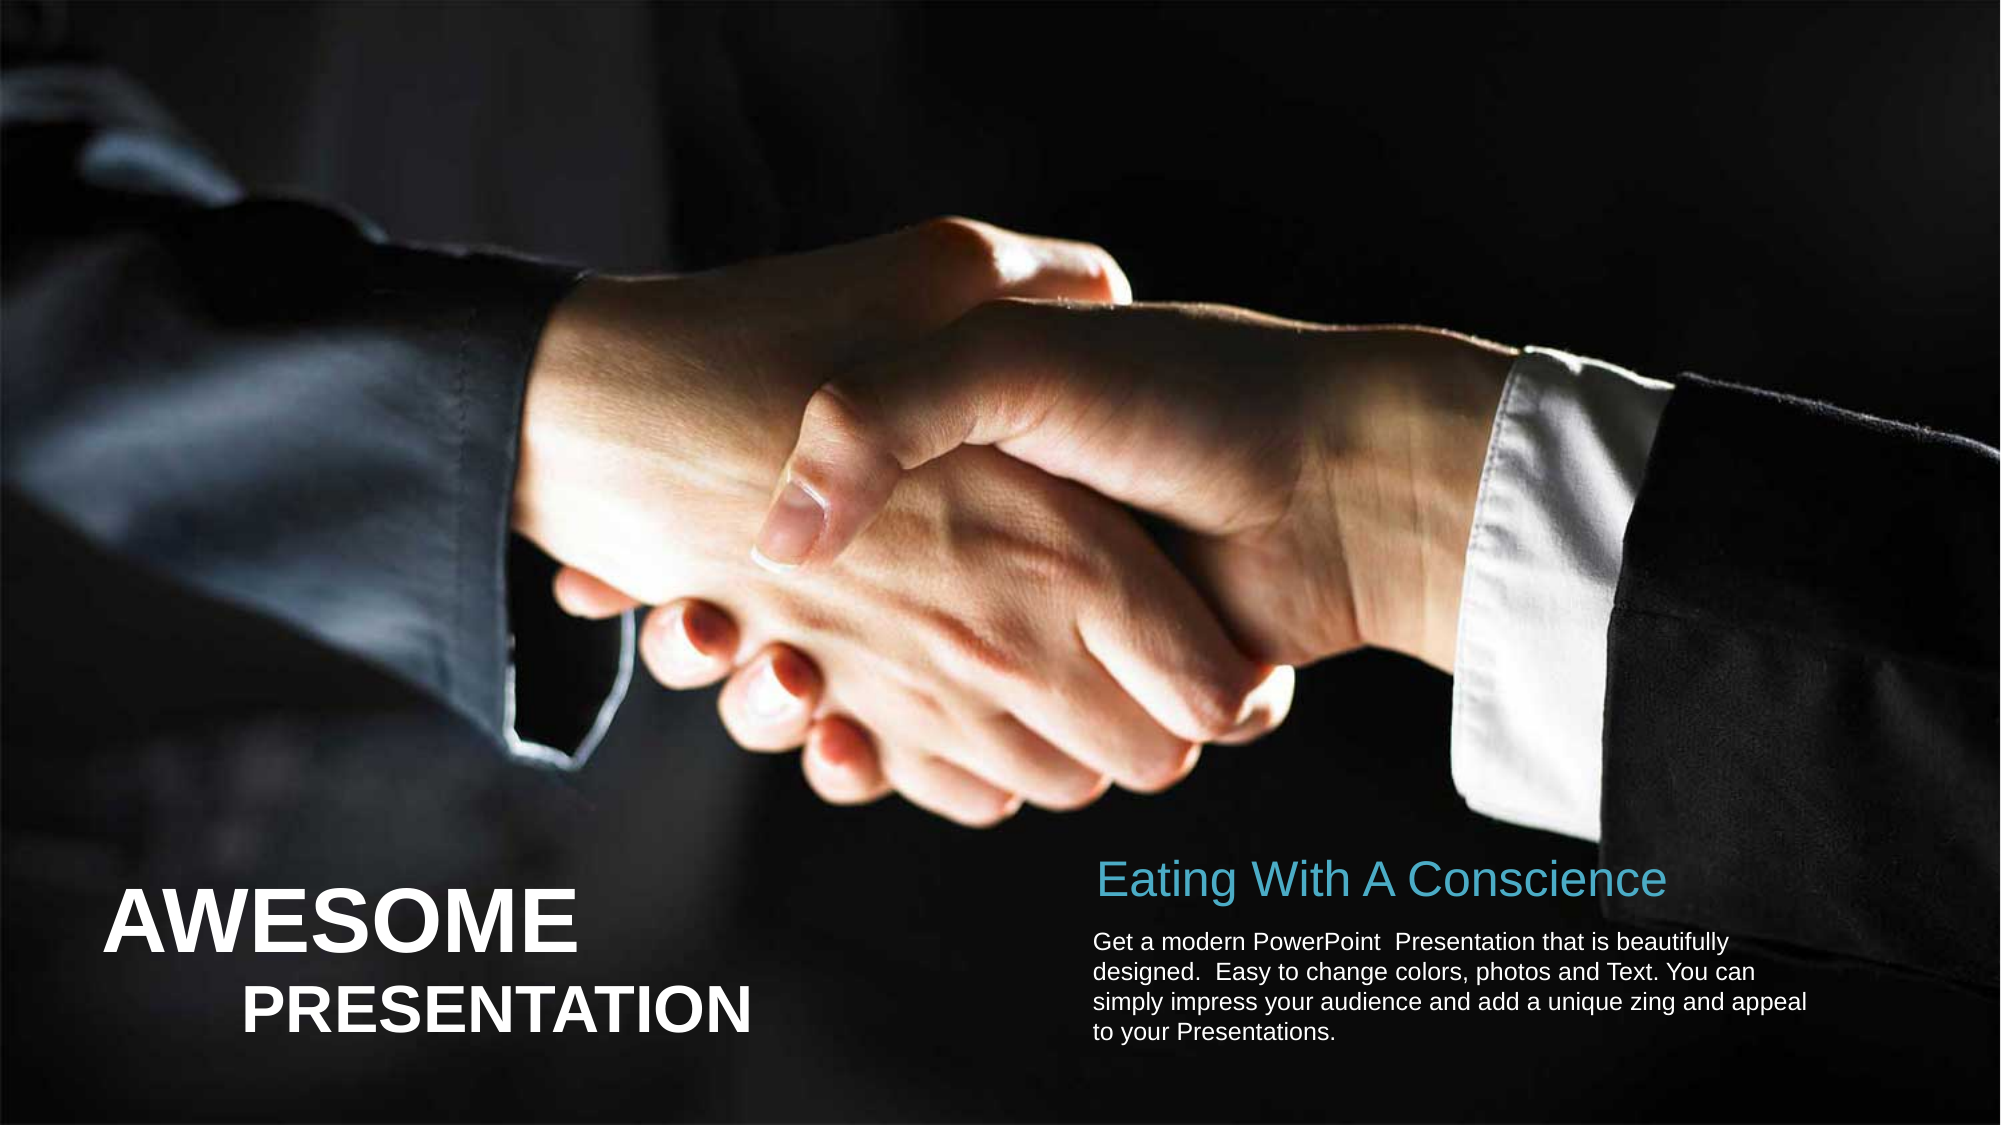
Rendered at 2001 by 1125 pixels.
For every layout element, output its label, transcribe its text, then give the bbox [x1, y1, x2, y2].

text_box Get a modern PowerPoint Presentation that is beautifully designed. Easy to change colors, photos and Text. You can simply impress your audience and add a unique zing and appeal to your Presentations. [1078, 917, 1845, 1053]
text_box AWESOME [86, 853, 635, 979]
text_box PRESENTATION [226, 958, 774, 1054]
text_box Eating With A Conscience [1081, 838, 1684, 914]
picture [0, 0, 2001, 1125]
